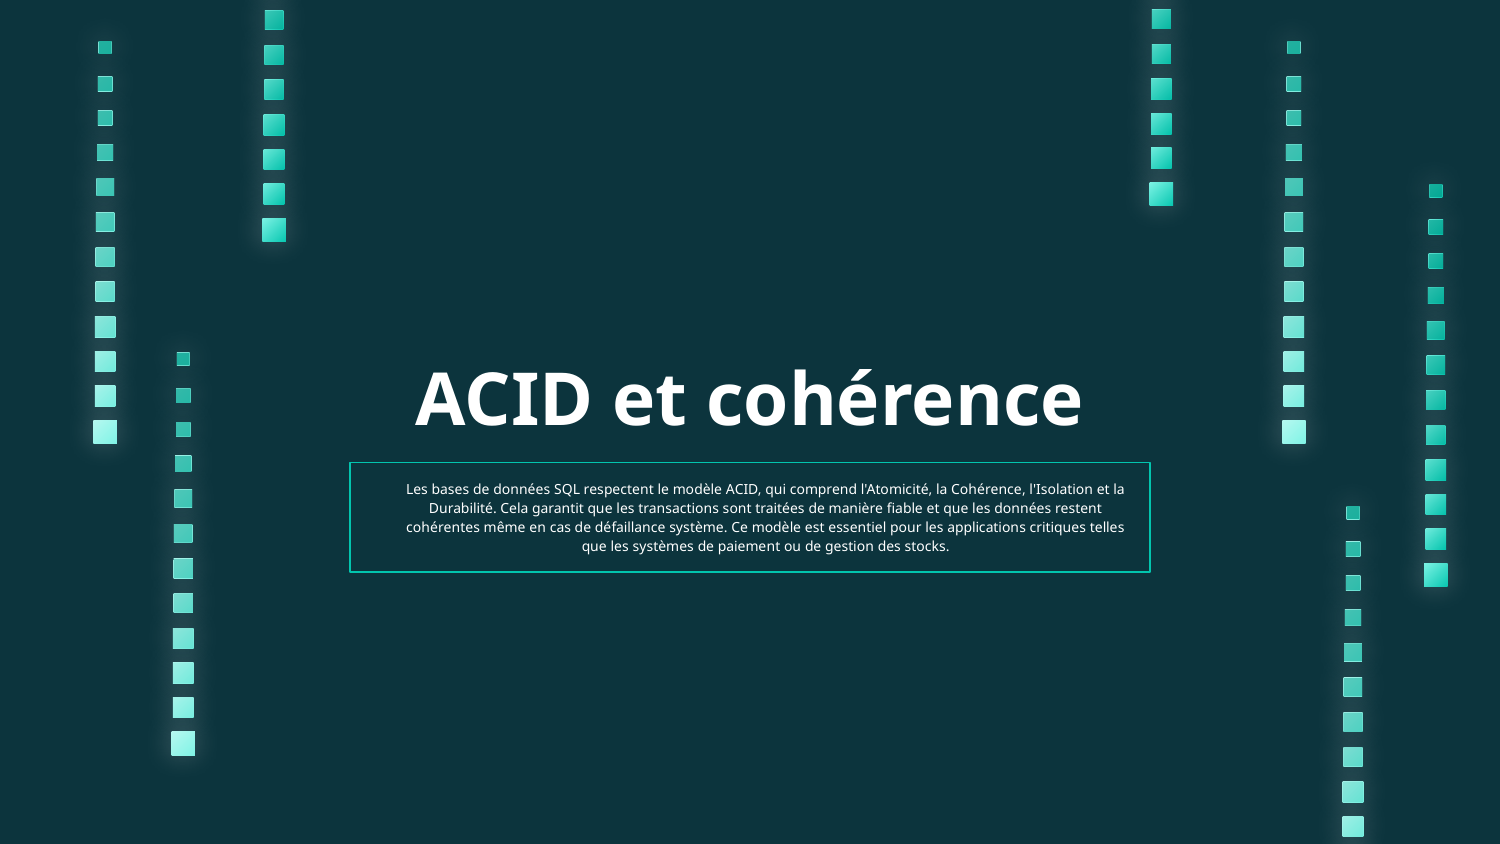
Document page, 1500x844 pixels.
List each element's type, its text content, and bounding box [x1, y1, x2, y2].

title ACID et cohérence [350, 271, 1150, 462]
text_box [262, 0, 287, 242]
subtitle Les bases de données SQL respectent le modèle ACID, qui comprend l'Atomicité, la Cohérence, l'Isolation et la Durabilité. Cela garantit que les transactions sont traitées de manière fiable et que les données restent cohérentes même en cas de défaillance système. Ce modèle est essentiel pour les applications critiques telles que les systèmes de paiement ou de gestion des stocks. [350, 462, 1150, 572]
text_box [171, 352, 196, 756]
